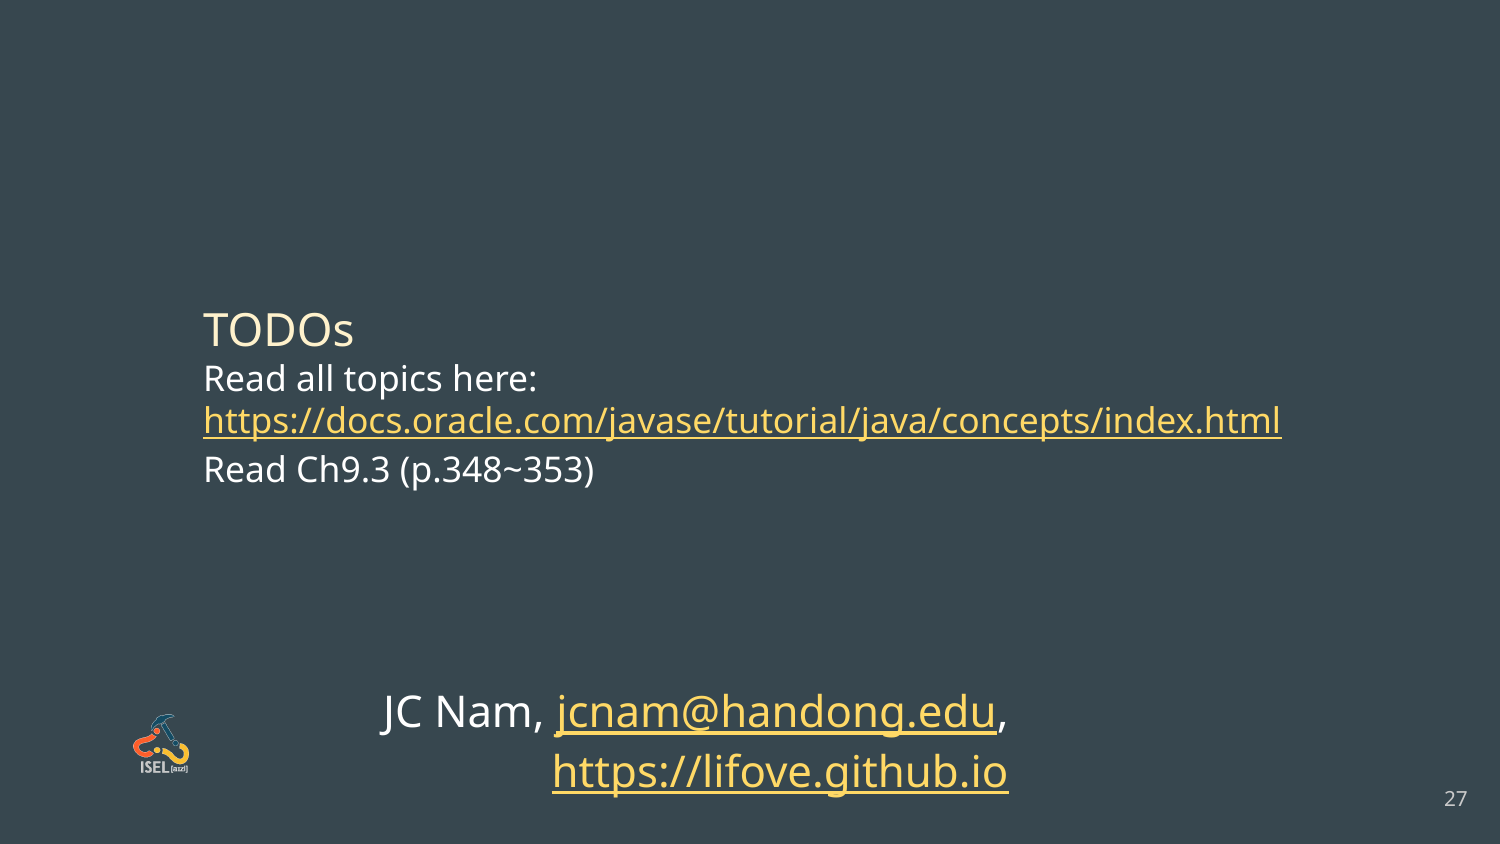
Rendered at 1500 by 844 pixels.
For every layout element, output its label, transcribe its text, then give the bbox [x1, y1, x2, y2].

picture [133, 714, 189, 773]
text_box TODOs Read all topics here: https://docs.oracle.com/javase/tutorial/java/concepts/index.html Read Ch9.3 (p.348~353) [188, 176, 1471, 472]
slide_number ‹#› [1392, 767, 1483, 833]
list JC Nam, jcnam@handong.edu, https://lifove.github.io [51, 694, 1036, 794]
